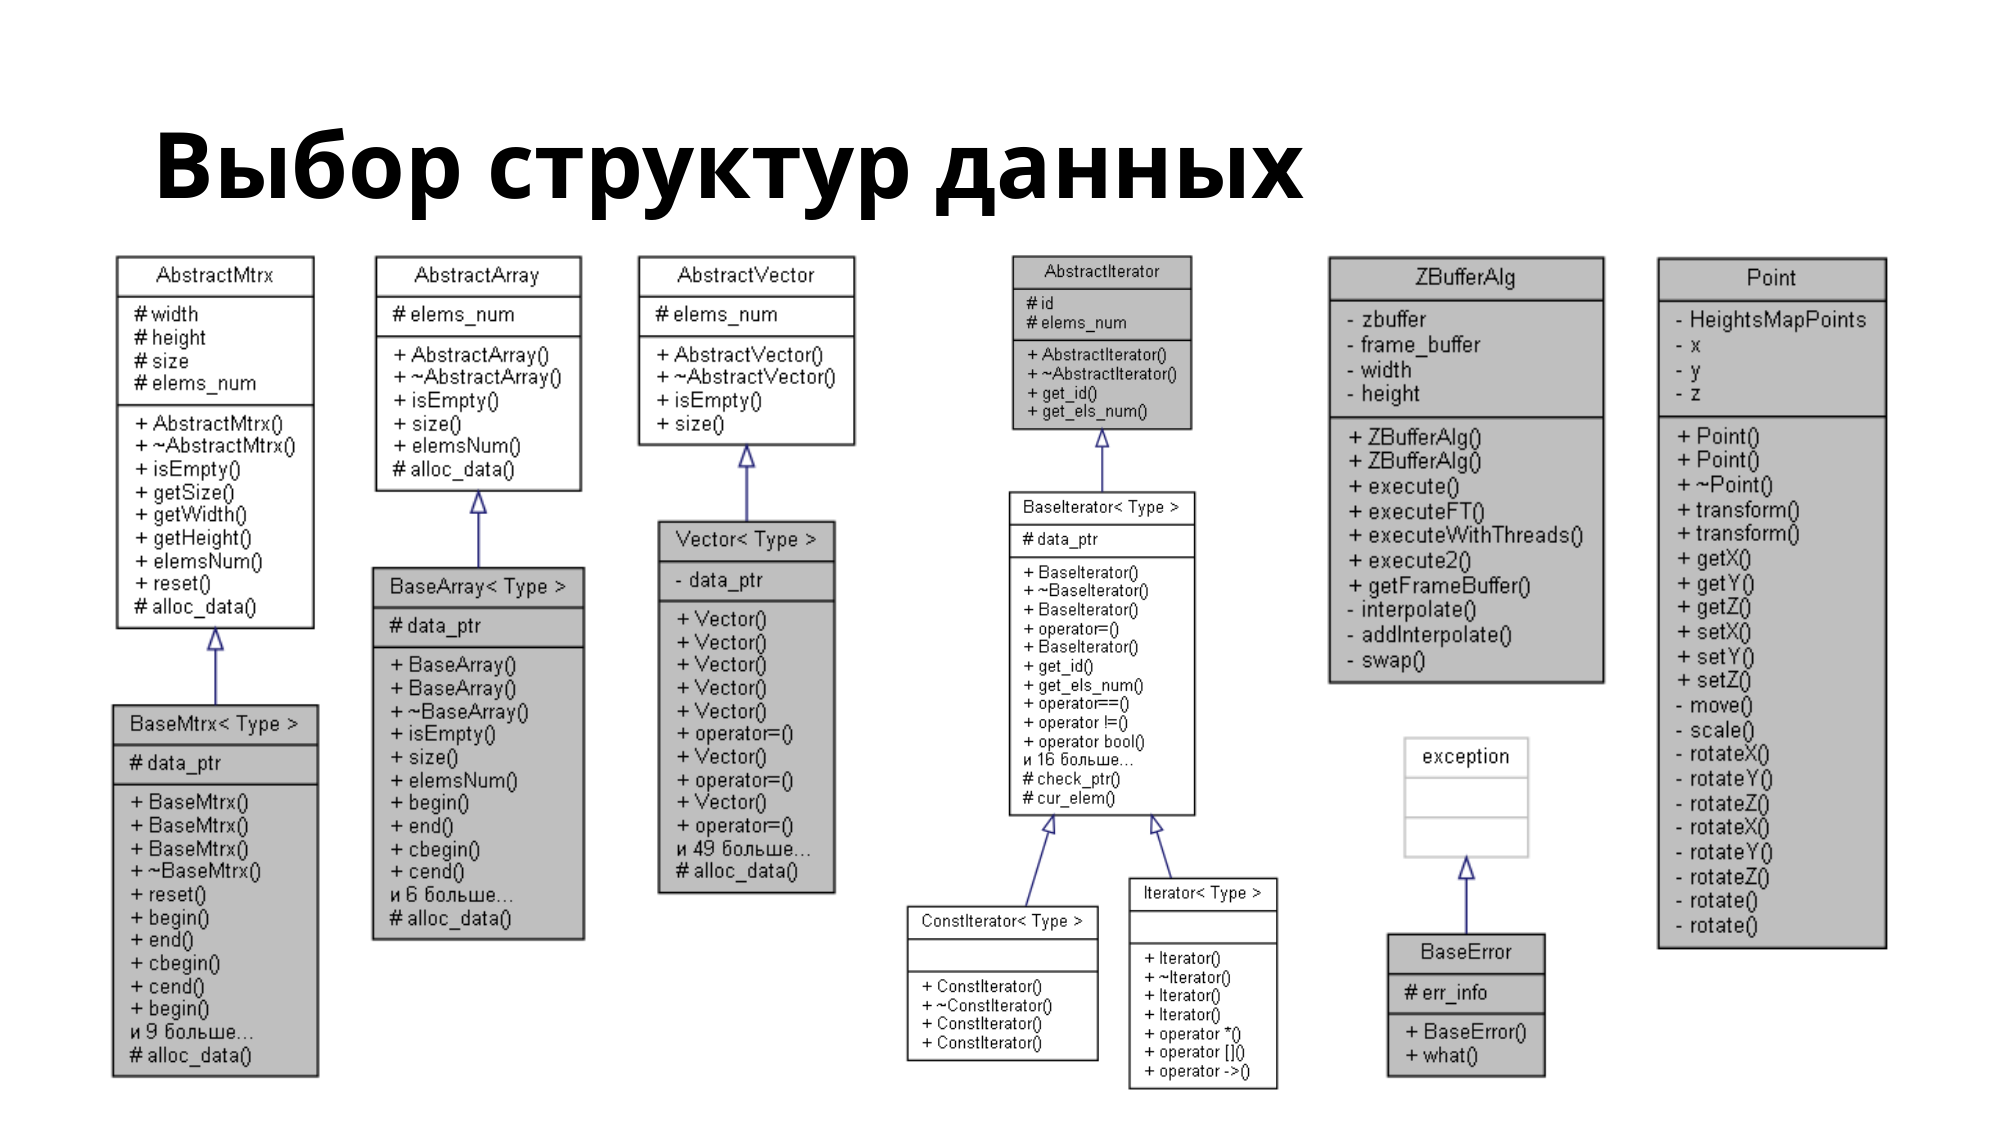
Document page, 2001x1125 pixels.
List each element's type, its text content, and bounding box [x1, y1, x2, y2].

picture [1650, 249, 1896, 958]
picture [1321, 248, 1613, 693]
picture [105, 248, 326, 1086]
picture [1380, 729, 1554, 1086]
picture [901, 249, 1284, 1096]
picture [631, 248, 863, 903]
title Выбор структур данных [137, 59, 1863, 278]
picture [365, 248, 592, 949]
